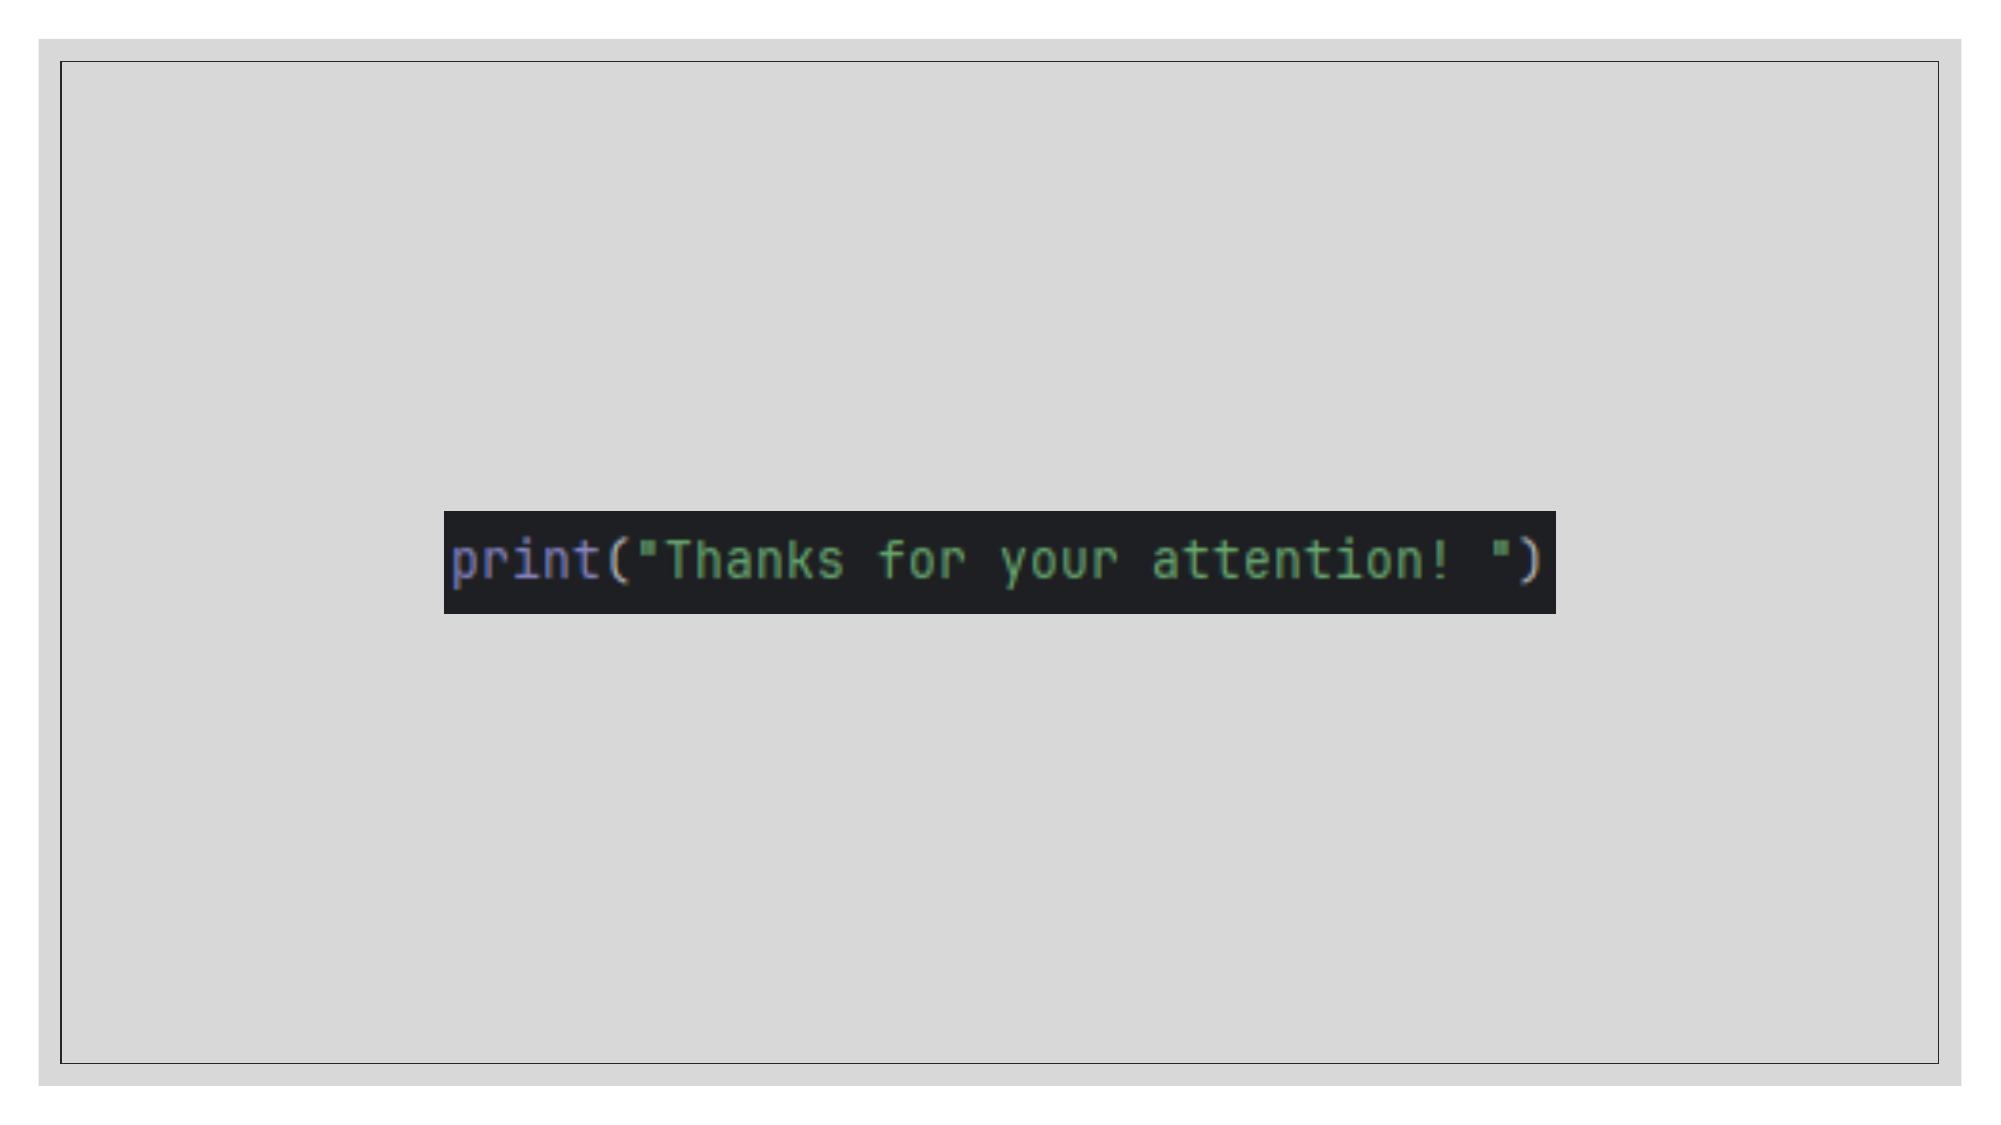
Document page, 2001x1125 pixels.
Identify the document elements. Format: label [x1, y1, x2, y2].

list [444, 511, 1556, 614]
